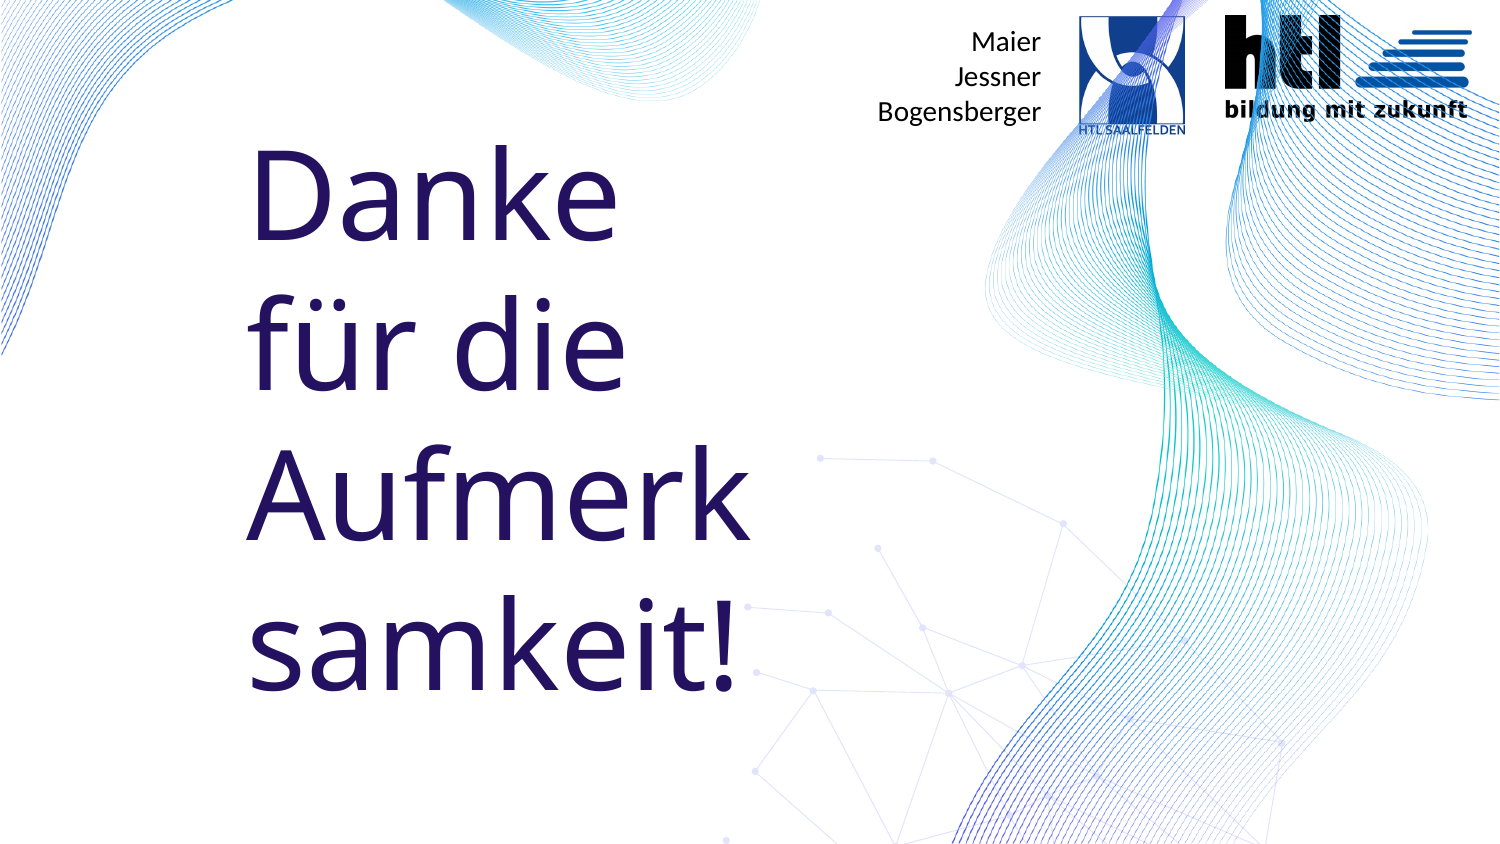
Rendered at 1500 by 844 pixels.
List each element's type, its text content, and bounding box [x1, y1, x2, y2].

picture [941, 0, 1500, 844]
picture [0, 0, 776, 371]
title Danke für die Aufmerksamkeit! [231, 573, 624, 731]
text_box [629, 512, 936, 844]
